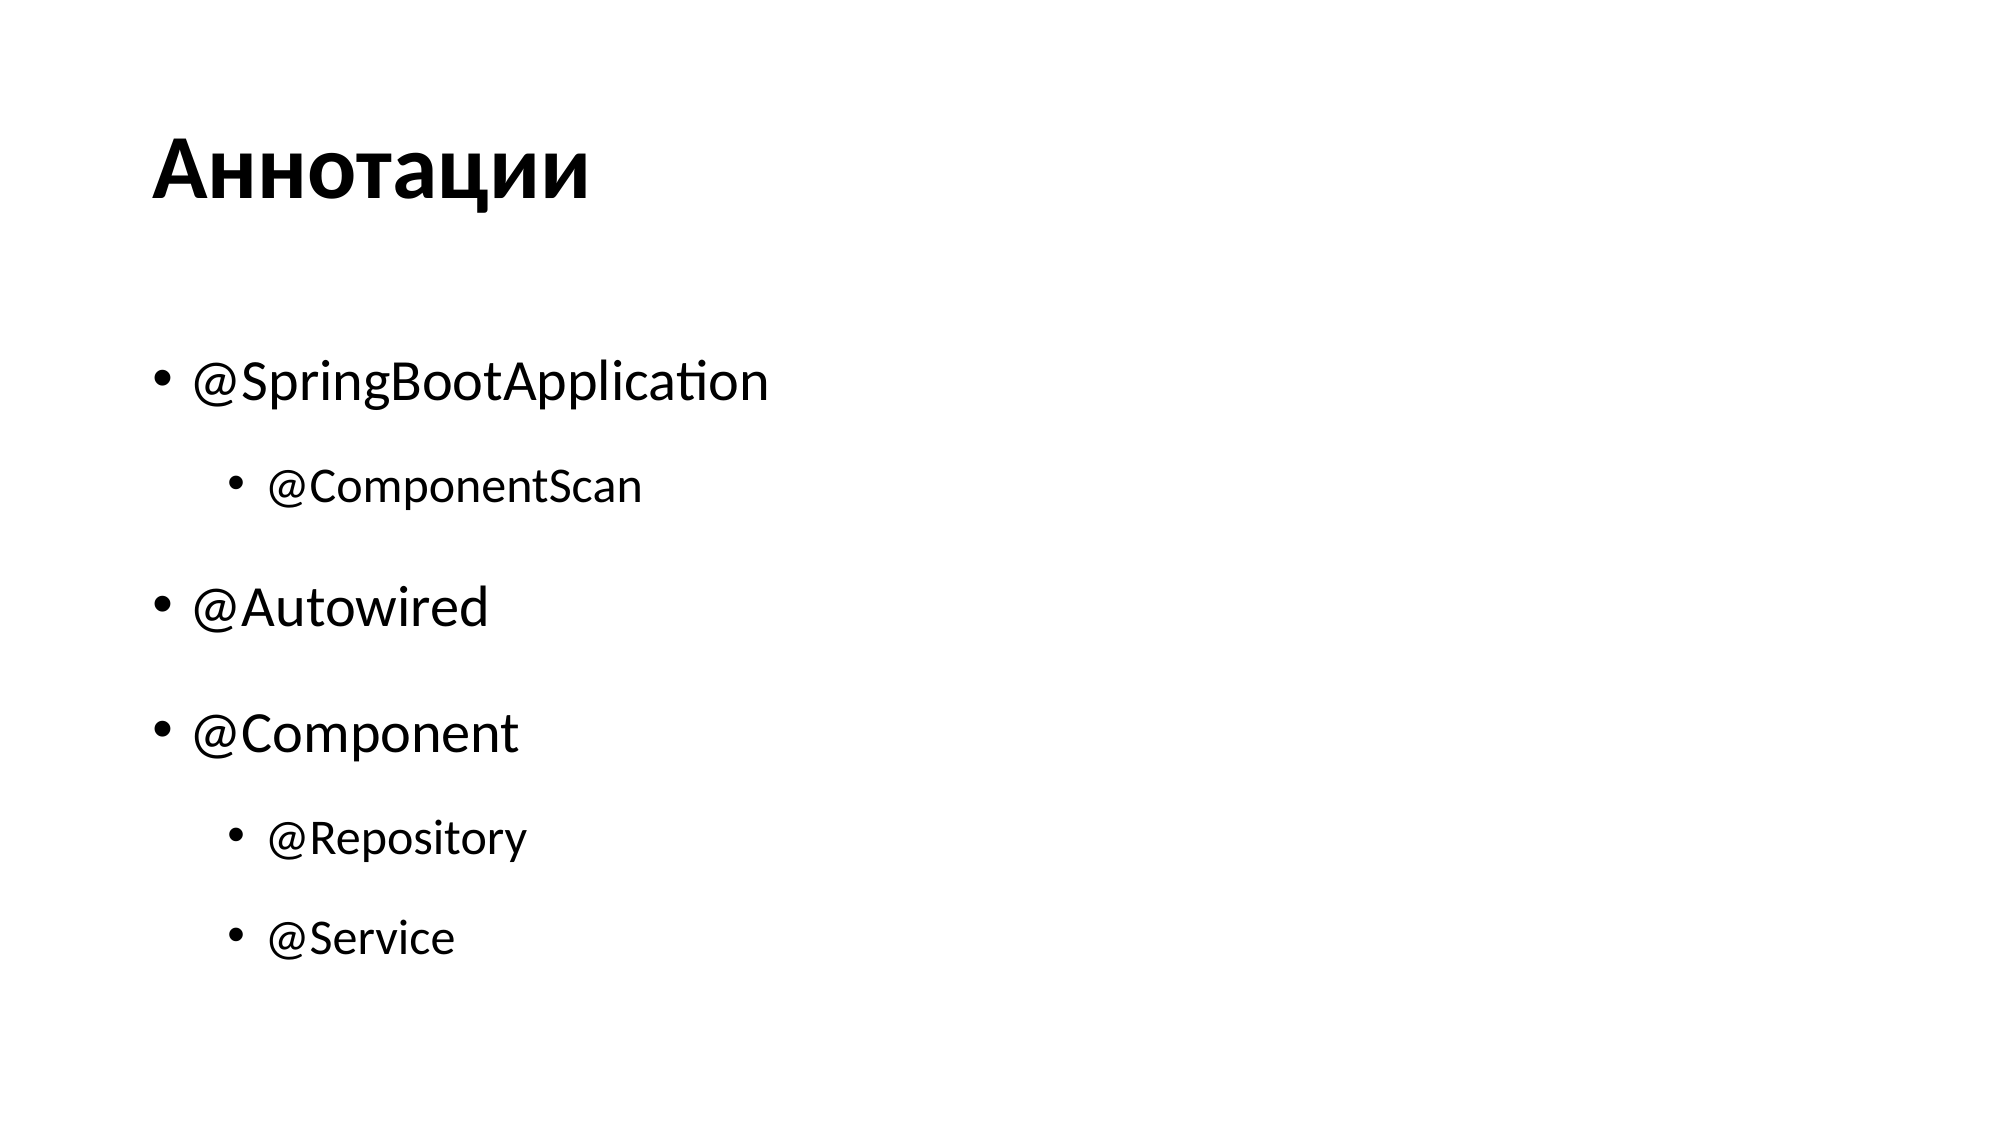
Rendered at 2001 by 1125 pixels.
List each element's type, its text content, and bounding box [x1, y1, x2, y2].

title Аннотации [137, 59, 1863, 278]
list @SpringBootApplication @ComponentScan @Autowired @Component @Repository @Service [137, 299, 1863, 1014]
